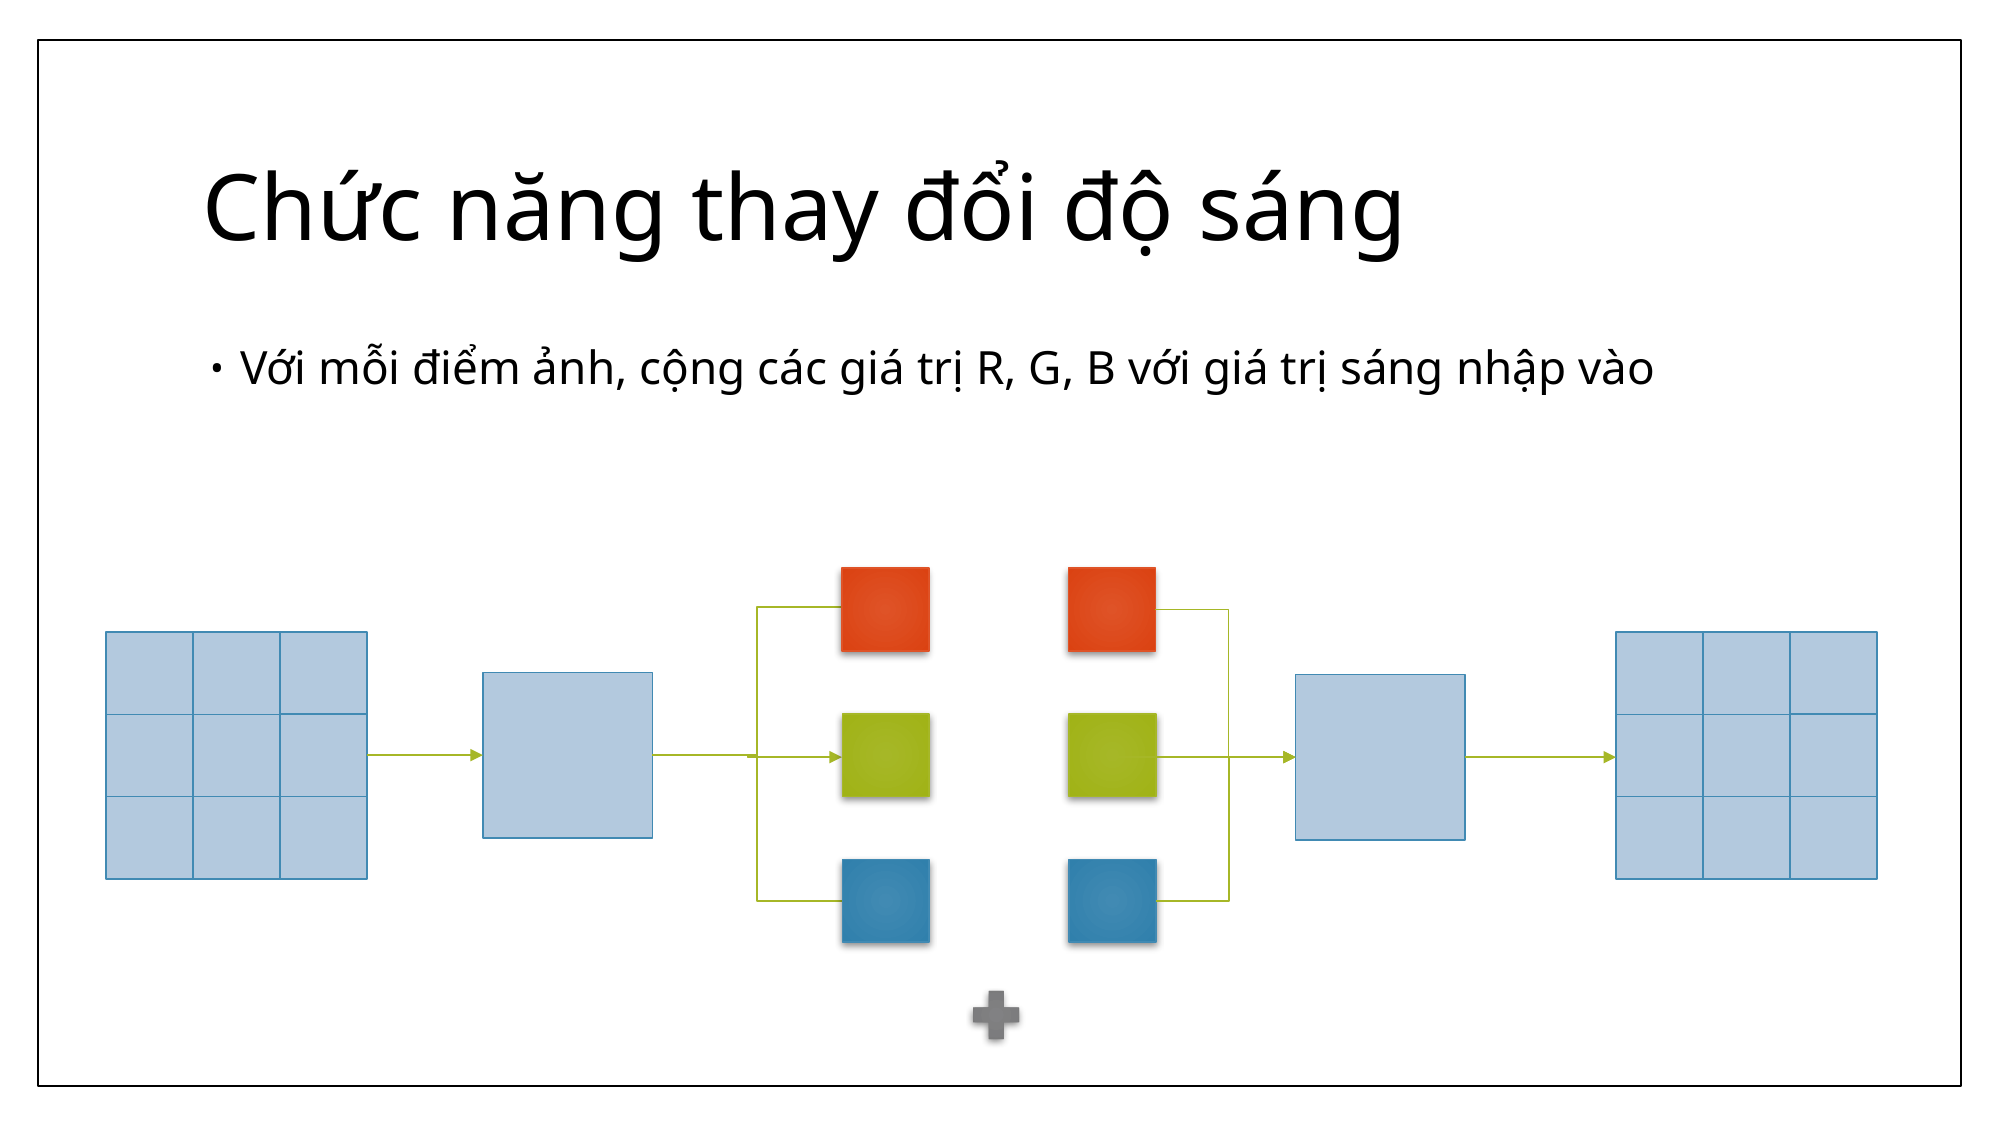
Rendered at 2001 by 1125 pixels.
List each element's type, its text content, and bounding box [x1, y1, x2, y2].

text_box [482, 672, 646, 839]
text_box [192, 714, 279, 796]
text_box [192, 631, 279, 714]
title Chức năng thay đổi độ sáng [187, 99, 1808, 323]
text_box [1704, 796, 1789, 880]
list Với mỗi điểm ảnh, cộng các giá trị R, G, B với giá trị sáng nhập vào [187, 337, 1808, 1000]
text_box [652, 754, 862, 902]
text_box [105, 631, 192, 714]
text_box [1789, 713, 1878, 796]
text_box [1789, 796, 1878, 880]
text_box [279, 631, 368, 713]
text_box [1615, 796, 1704, 880]
text_box [1615, 631, 1702, 714]
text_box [1155, 765, 1296, 902]
text_box [1068, 567, 1156, 652]
text_box [1068, 713, 1149, 797]
text_box [841, 567, 930, 652]
text_box [866, 713, 930, 797]
text_box [842, 859, 930, 943]
text_box [1702, 714, 1789, 796]
text_box [1300, 674, 1466, 841]
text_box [1155, 609, 1296, 756]
text_box [105, 714, 192, 796]
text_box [652, 754, 843, 758]
text_box [1702, 631, 1789, 714]
text_box [1789, 631, 1878, 713]
text_box [279, 713, 368, 796]
text_box [1615, 714, 1702, 796]
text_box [652, 606, 862, 754]
text_box [105, 796, 194, 880]
text_box [973, 990, 1020, 1040]
text_box [1068, 859, 1157, 943]
text_box [279, 796, 368, 880]
text_box [194, 796, 279, 880]
